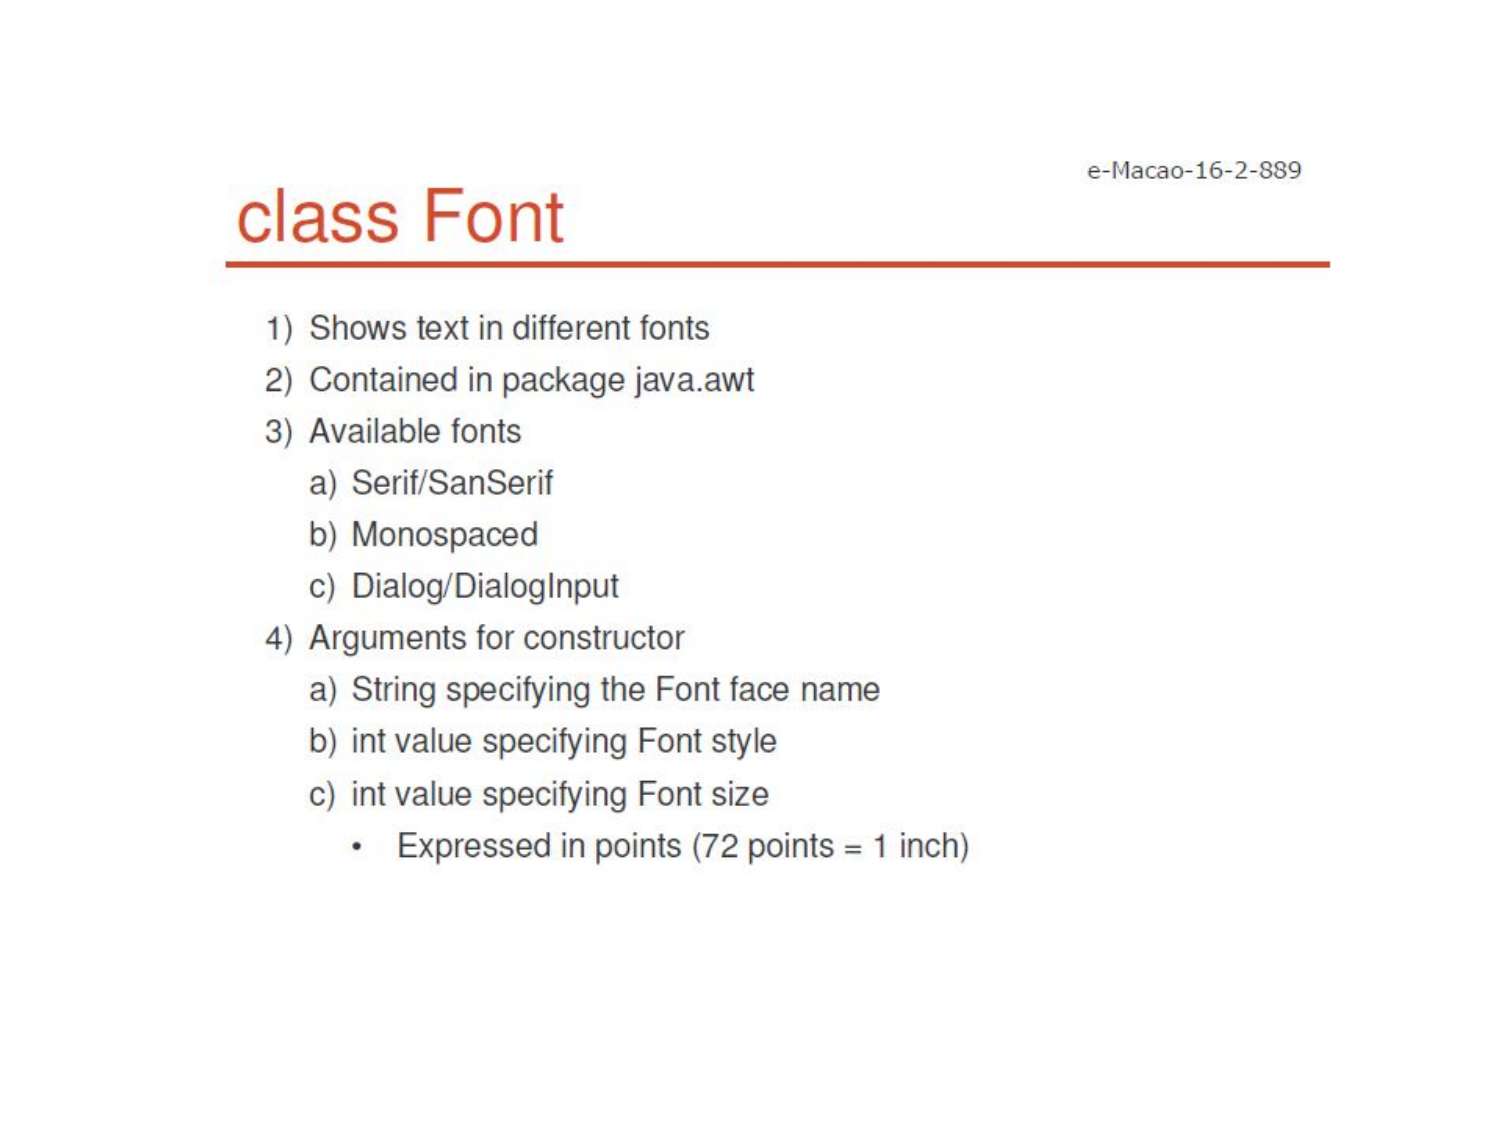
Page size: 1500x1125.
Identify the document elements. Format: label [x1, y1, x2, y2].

picture [129, 85, 1371, 1040]
